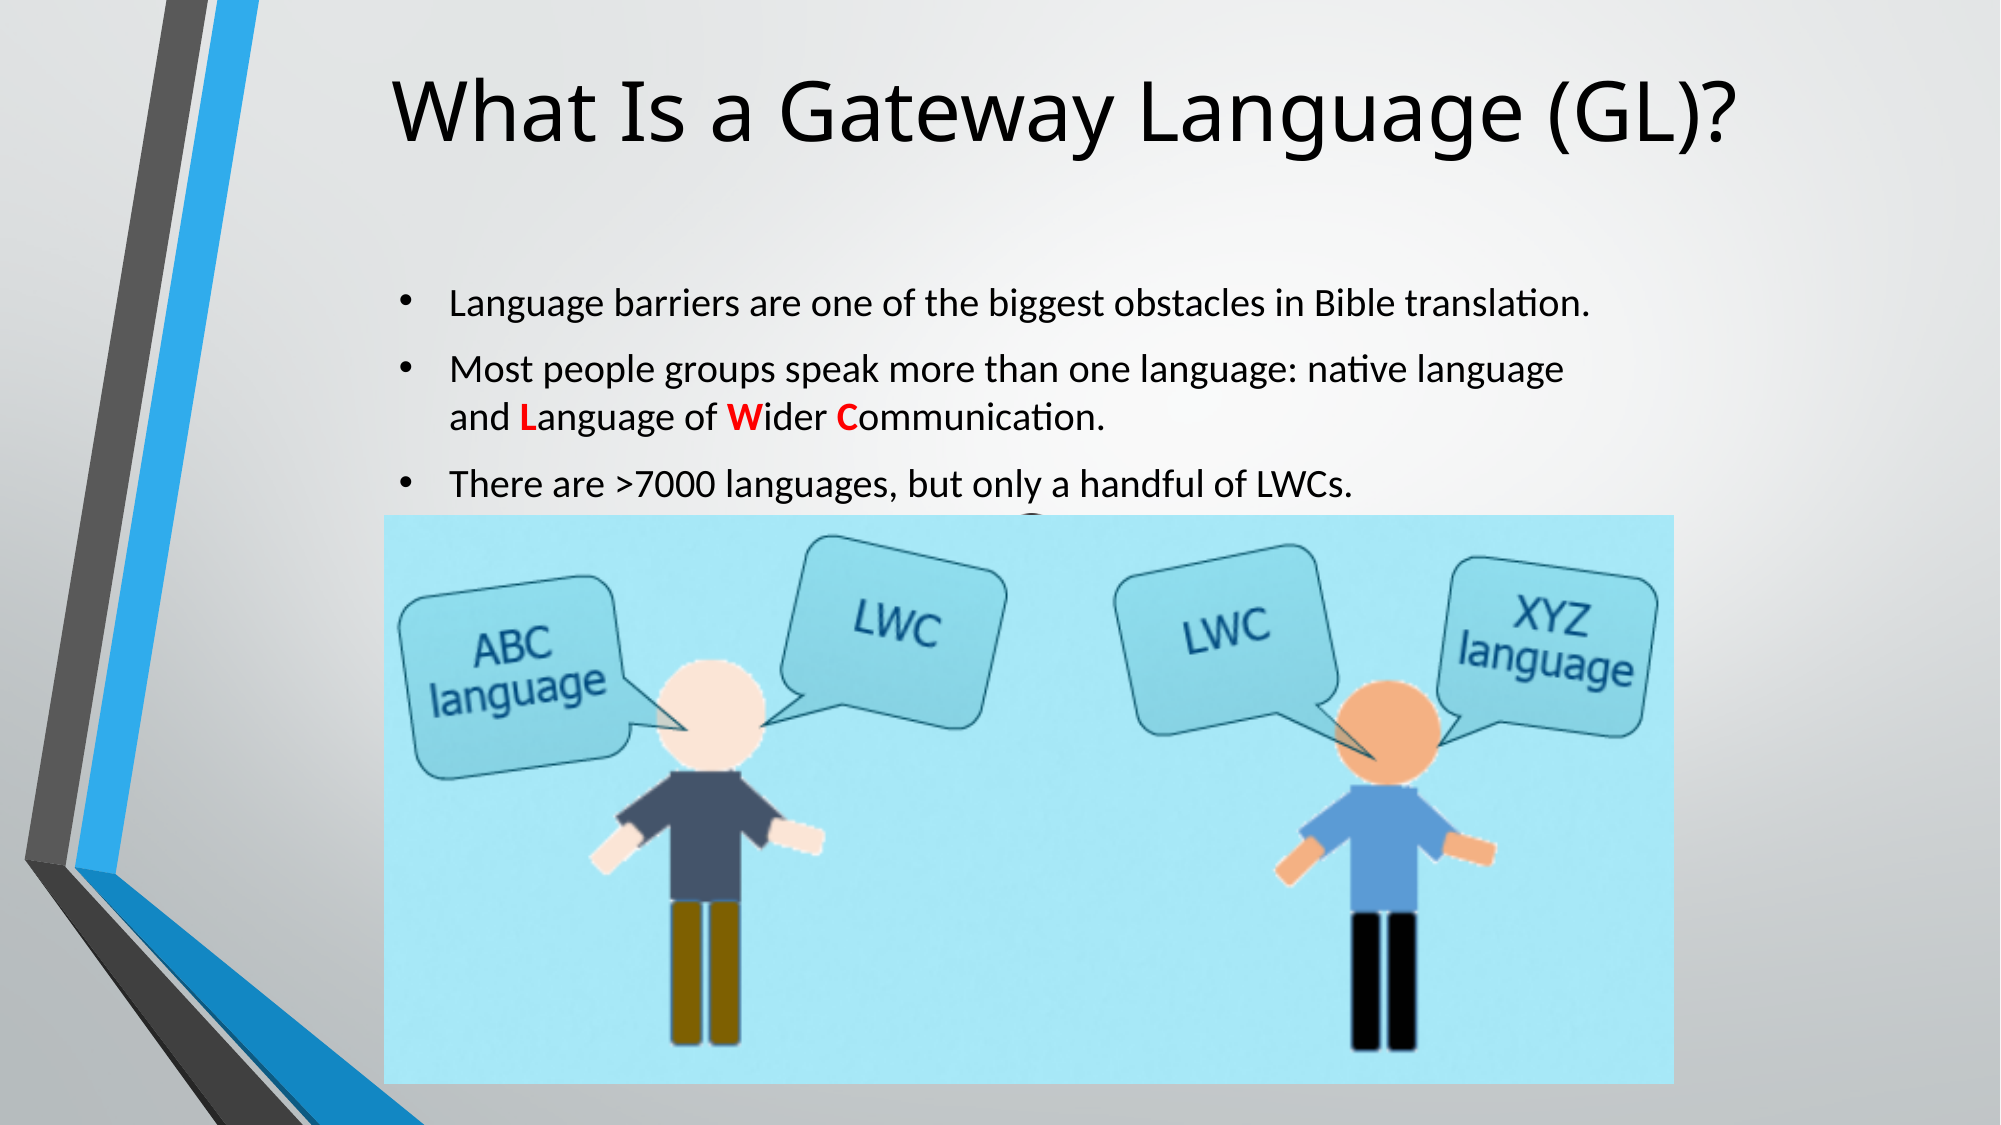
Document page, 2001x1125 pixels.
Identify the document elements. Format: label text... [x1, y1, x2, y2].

text_box There are >7000 languages, but only a handful of LWCs. [384, 449, 1656, 513]
text_box Language barriers are one of the biggest obstacles in Bible translation. [384, 268, 1656, 332]
text_box Most people groups speak more than one language: native language and Language of Wider Communication. [384, 334, 1609, 446]
text_box What Is a Gateway Language (GL)? [243, 50, 1887, 198]
picture [383, 513, 1674, 1085]
